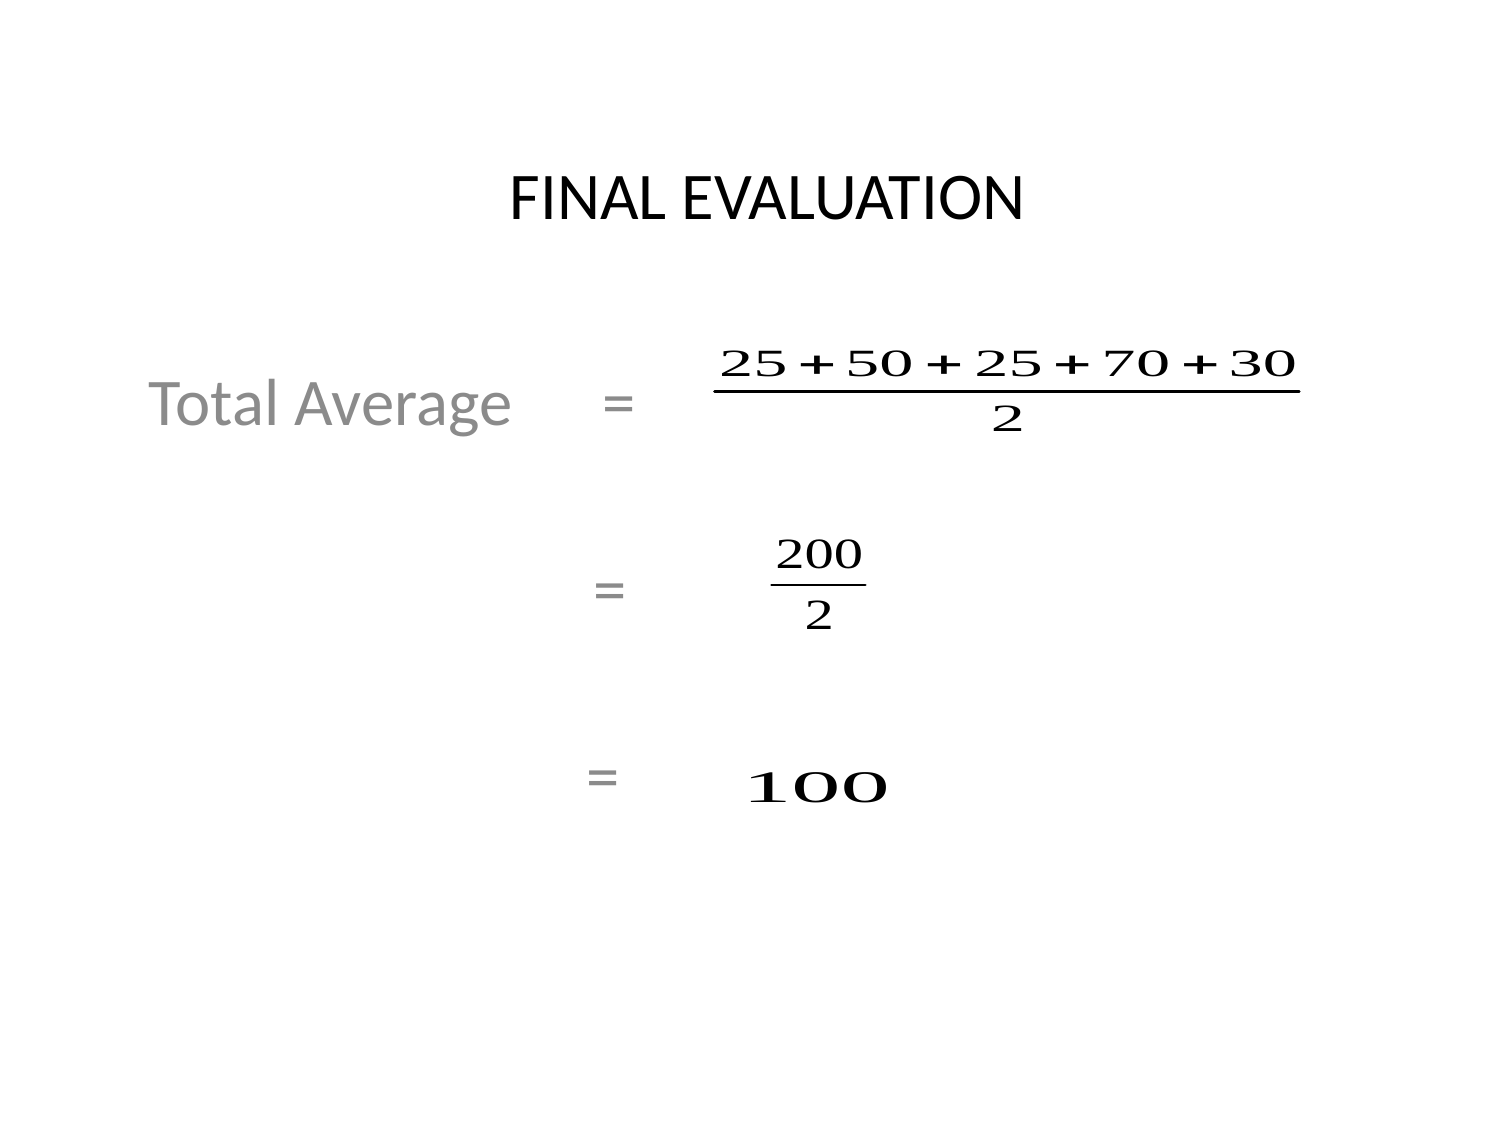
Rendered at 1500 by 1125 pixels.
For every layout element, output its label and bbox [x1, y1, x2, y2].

text_box [702, 339, 1313, 440]
text_box [737, 761, 903, 815]
text_box [761, 527, 880, 640]
subtitle [0, 351, 786, 891]
title [35, 70, 1500, 317]
